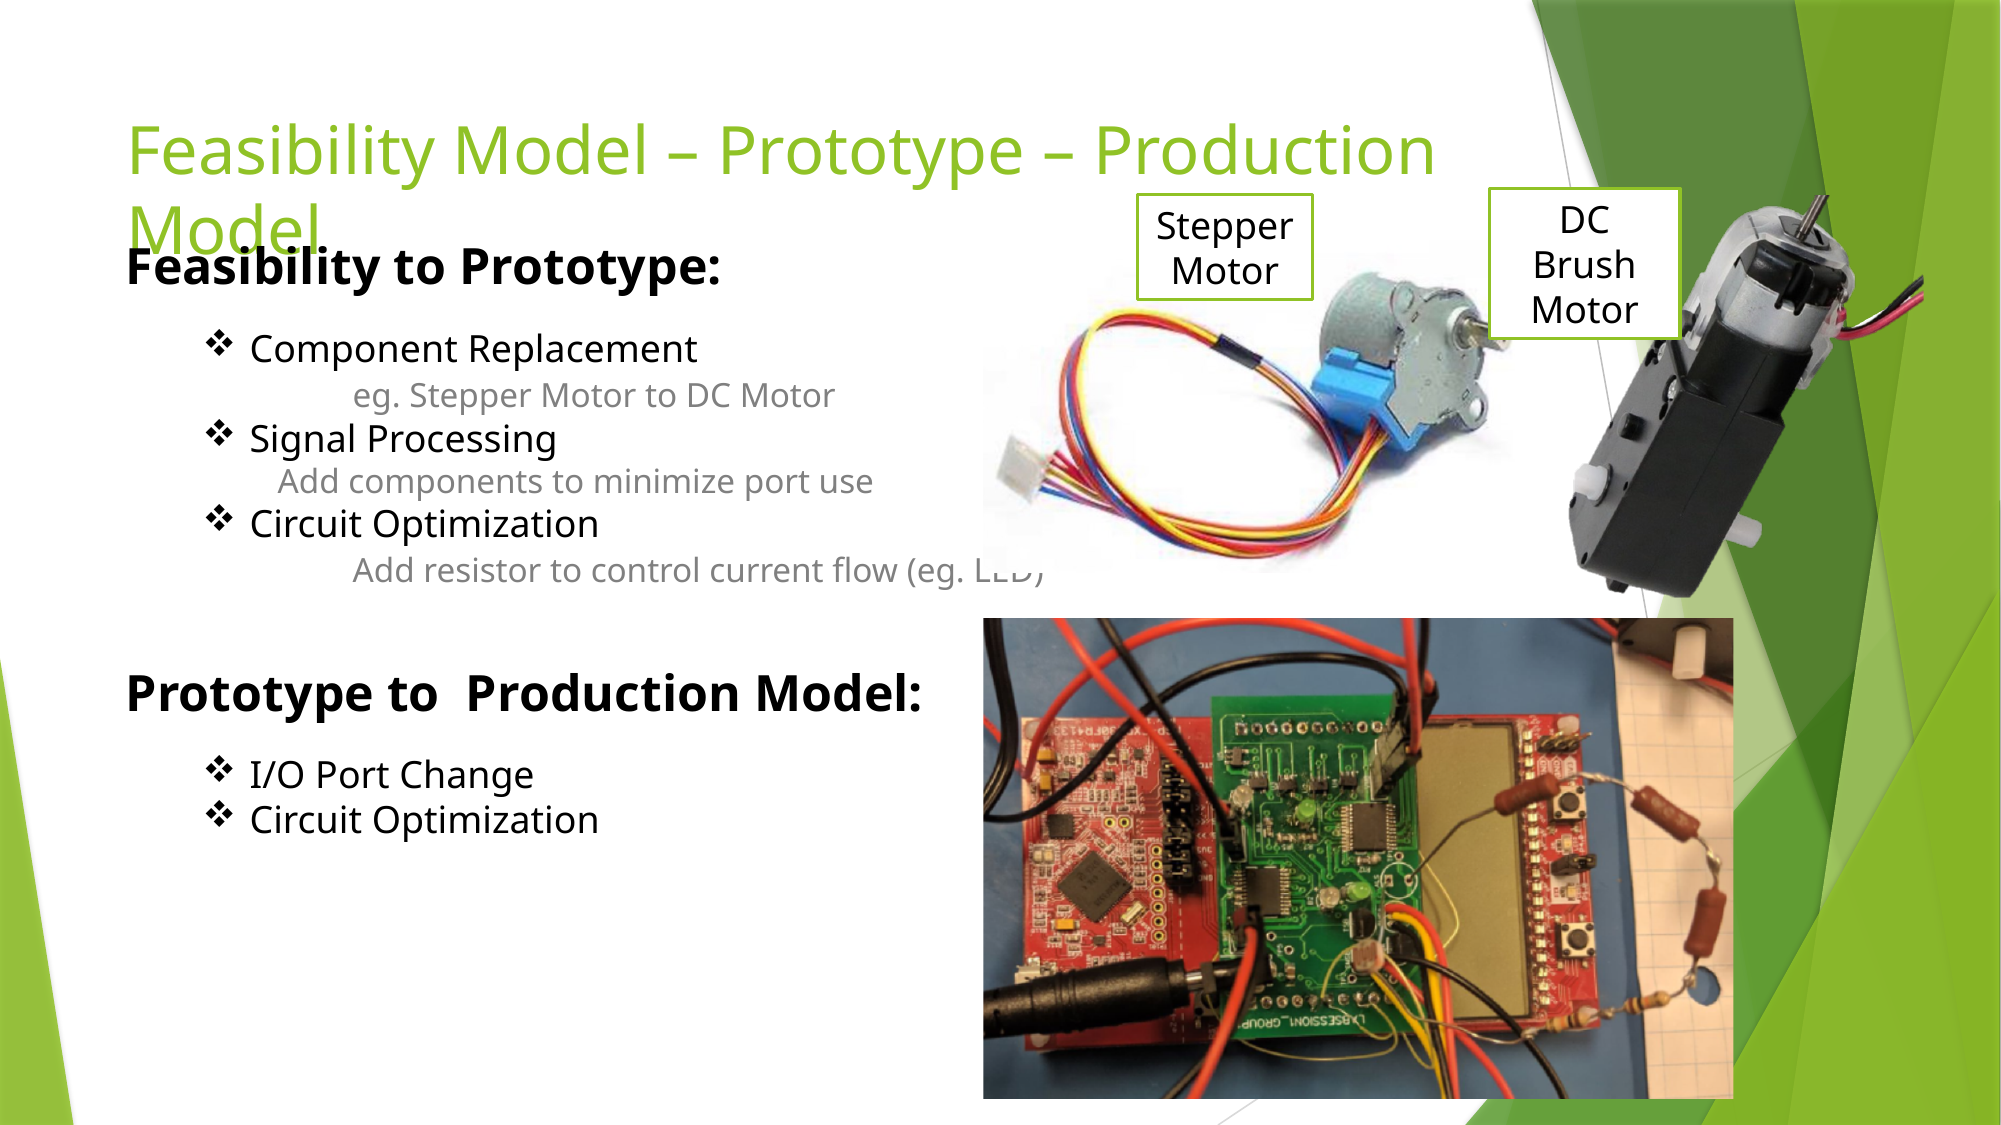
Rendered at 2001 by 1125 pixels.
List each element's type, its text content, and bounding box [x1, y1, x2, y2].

text_box Stepper Motor [1136, 193, 1314, 221]
text_box Component Replacement eg. Stepper Motor to DC Motor Signal Processing Add components to minimize port use Circuit Optimization Add resistor to control current flow (eg. LED) [188, 317, 1112, 598]
text_box Prototype to Production Model: [111, 654, 983, 775]
text_box Feasibility to Prototype: [111, 227, 978, 348]
text_box I/O Port Change Circuit Optimization [188, 744, 983, 849]
picture [982, 194, 1924, 1125]
title Feasibility Model – Prototype – Production Model [111, 99, 1619, 227]
text_box DC Brush Motor [1488, 187, 1682, 340]
